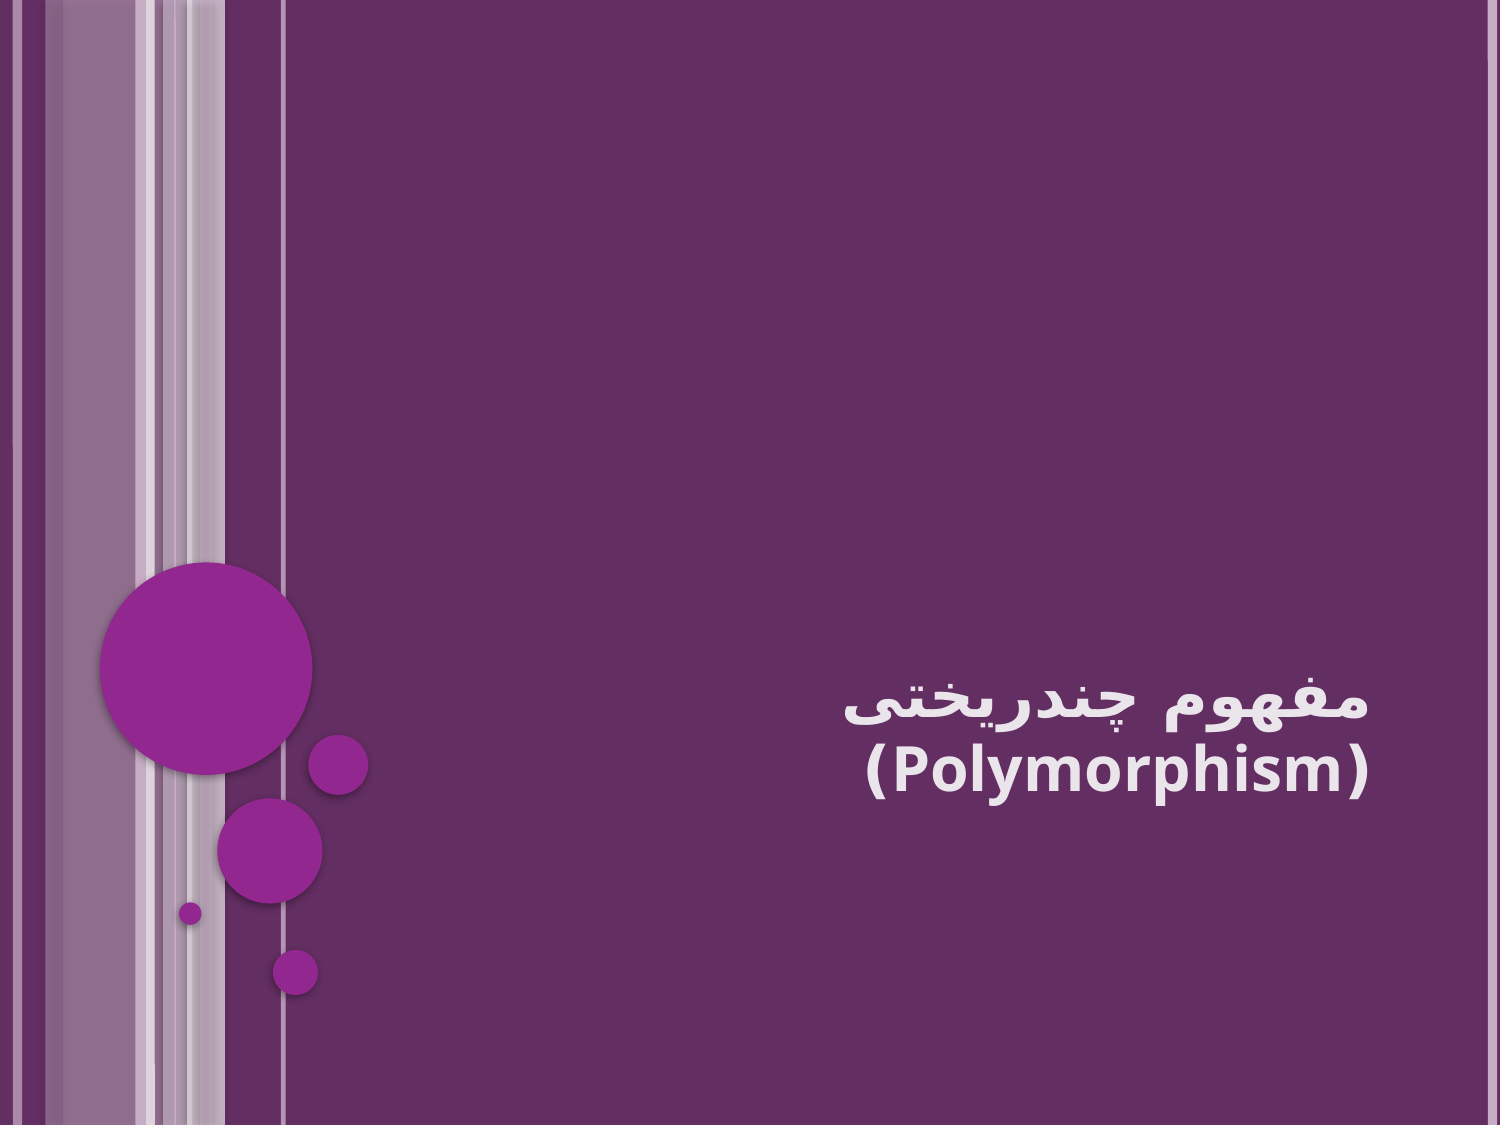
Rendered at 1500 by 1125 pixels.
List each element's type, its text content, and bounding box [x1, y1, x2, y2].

title مفهوم چندریختی (Polymorphism) [375, 474, 1388, 812]
